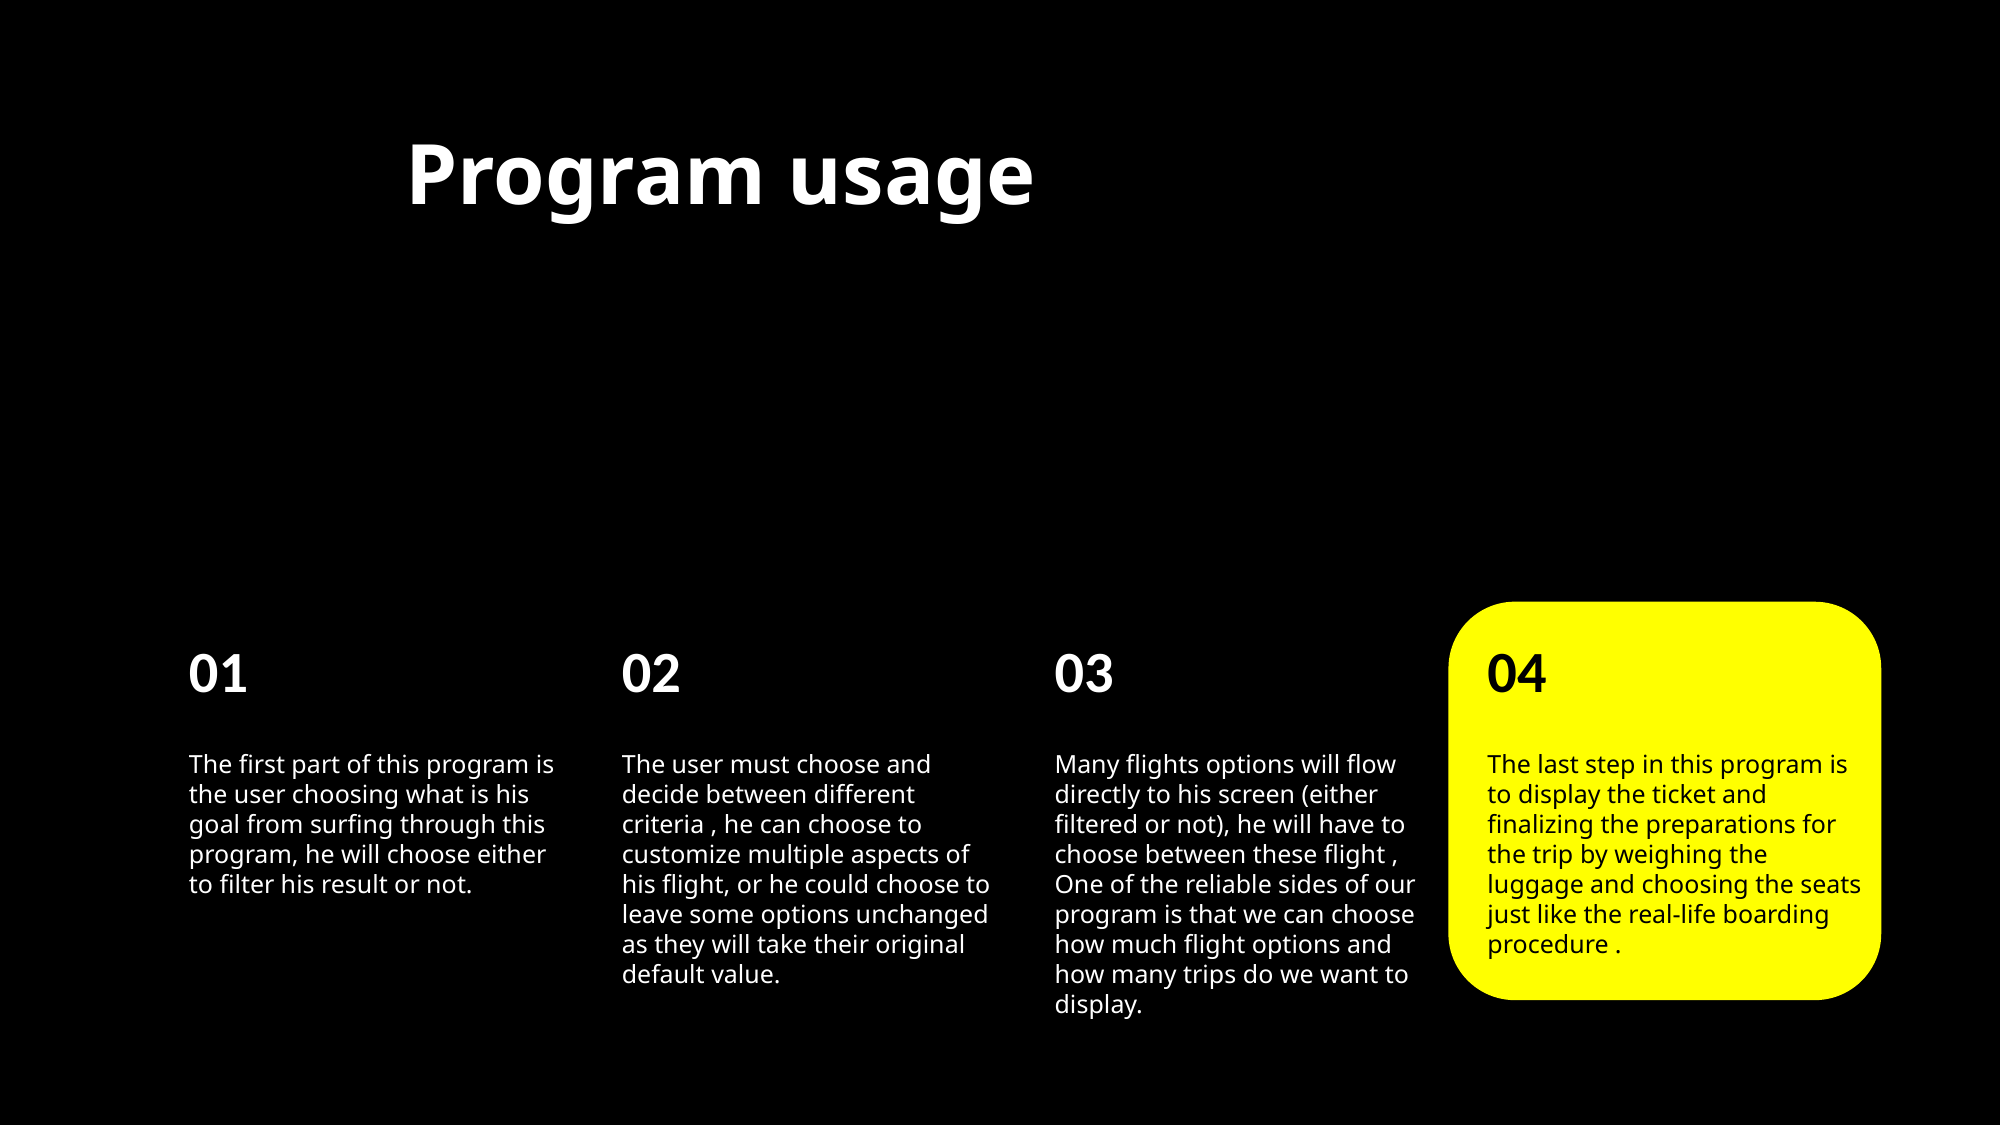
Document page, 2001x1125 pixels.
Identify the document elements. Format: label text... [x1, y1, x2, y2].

text_box 03 Many flights options will flow directly to his screen (either filtered or not), he will have to choose between these flight , One of the reliable sides of our program is that we can choose how much flight options and how many trips do we want to display. [1039, 626, 1449, 1026]
text_box 01 The first part of this program is the user choosing what is his goal from surfing through this program, he will choose either to filter his result or not. [174, 626, 583, 906]
text_box Program usage [390, 114, 1563, 229]
text_box [1449, 600, 1875, 1002]
text_box 02 The user must choose and decide between different criteria , he can choose to customize multiple aspects of his flight, or he could choose to leave some options unchanged as they will take their original default value. [607, 626, 1016, 996]
text_box 04 The last step in this program is to display the ticket and finalizing the preparations for the trip by weighing the luggage and choosing the seats just like the real-life boarding procedure . [1472, 626, 1884, 966]
